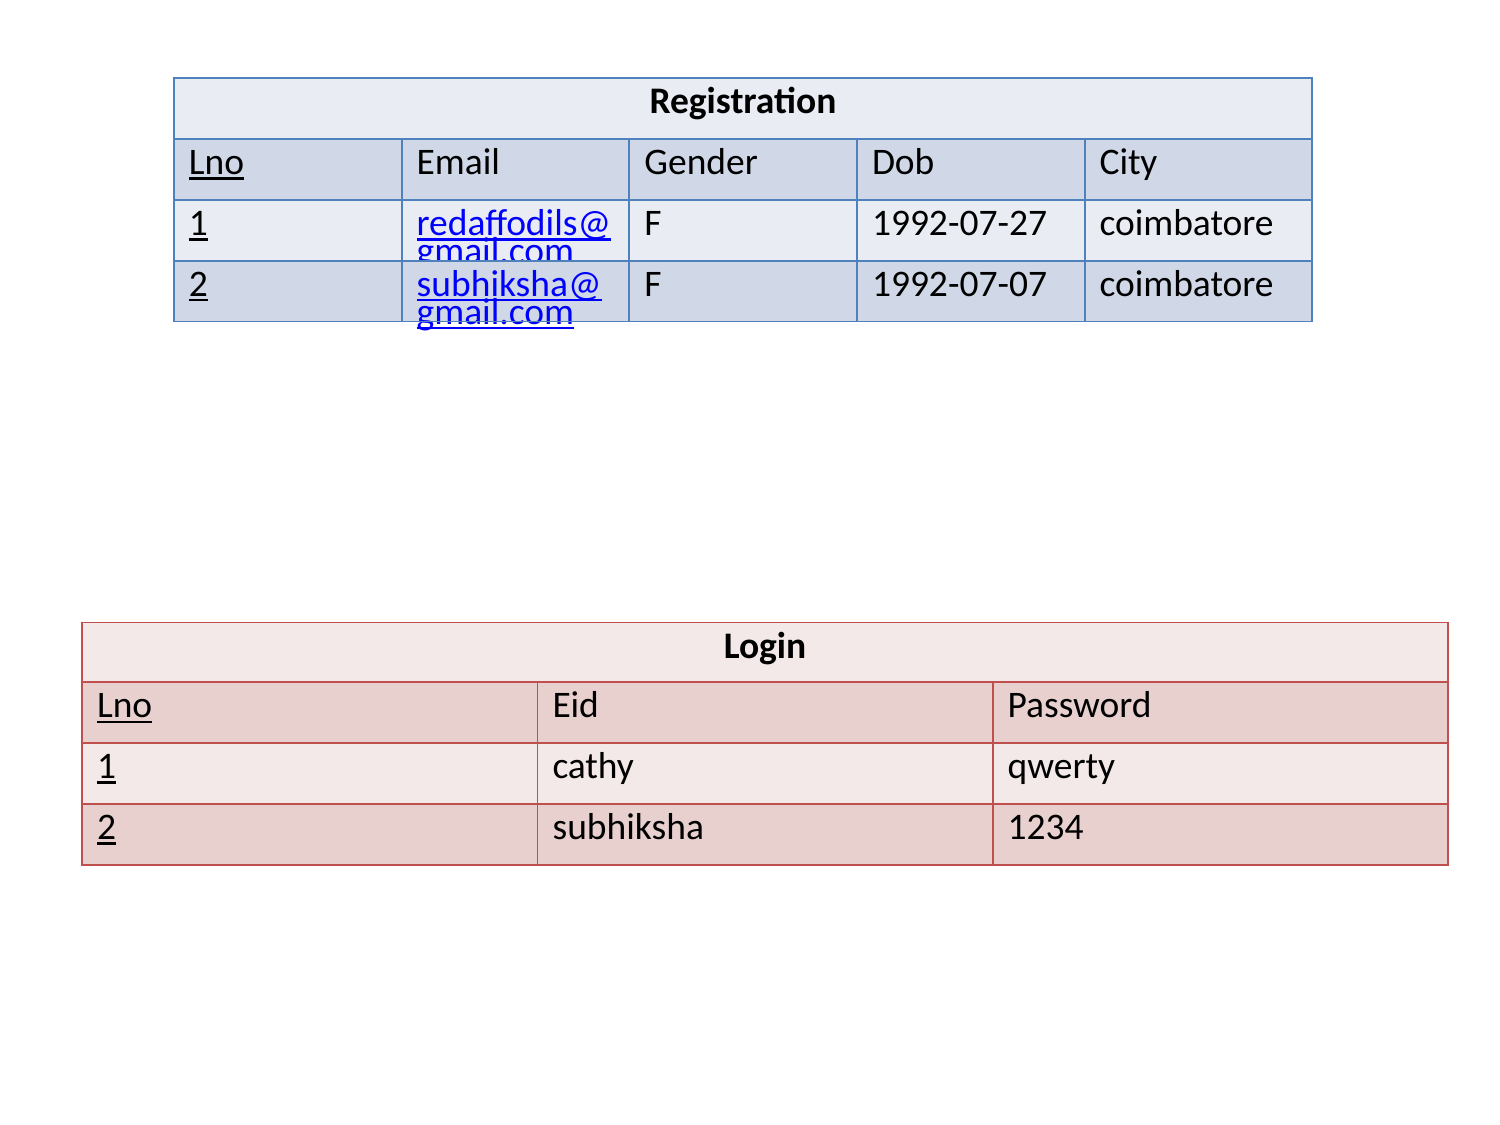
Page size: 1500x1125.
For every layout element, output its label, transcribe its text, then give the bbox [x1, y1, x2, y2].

table_cell 1234 [994, 805, 1447, 864]
table_cell coimbatore [1086, 201, 1311, 260]
table_cell coimbatore [1086, 262, 1311, 321]
table_cell F [630, 262, 856, 321]
table_cell Gender [630, 140, 856, 199]
table_cell 2 [83, 805, 537, 864]
table_cell 1992-07-27 [858, 201, 1084, 260]
table_cell City [1086, 140, 1311, 199]
table_cell 1 [175, 201, 401, 260]
table_cell qwerty [994, 744, 1447, 803]
table_cell 2 [175, 262, 401, 321]
table_cell subhiksha [538, 805, 992, 864]
table_cell Eid [538, 683, 992, 742]
table_cell Dob [858, 140, 1084, 199]
table_header Registration [175, 79, 1311, 138]
table_cell Password [994, 683, 1447, 742]
table_cell Lno [175, 140, 401, 199]
table_cell Email [403, 140, 628, 199]
table_cell redaffodils@gmail.com [403, 201, 628, 260]
table_cell Lno [83, 683, 537, 742]
table_cell 1 [83, 744, 537, 803]
table_cell 1992-07-07 [858, 262, 1084, 321]
table_cell subhiksha@gmail.com [403, 262, 628, 321]
table_cell cathy [538, 744, 992, 803]
table_cell F [630, 201, 856, 260]
table_header Login [83, 623, 1447, 681]
